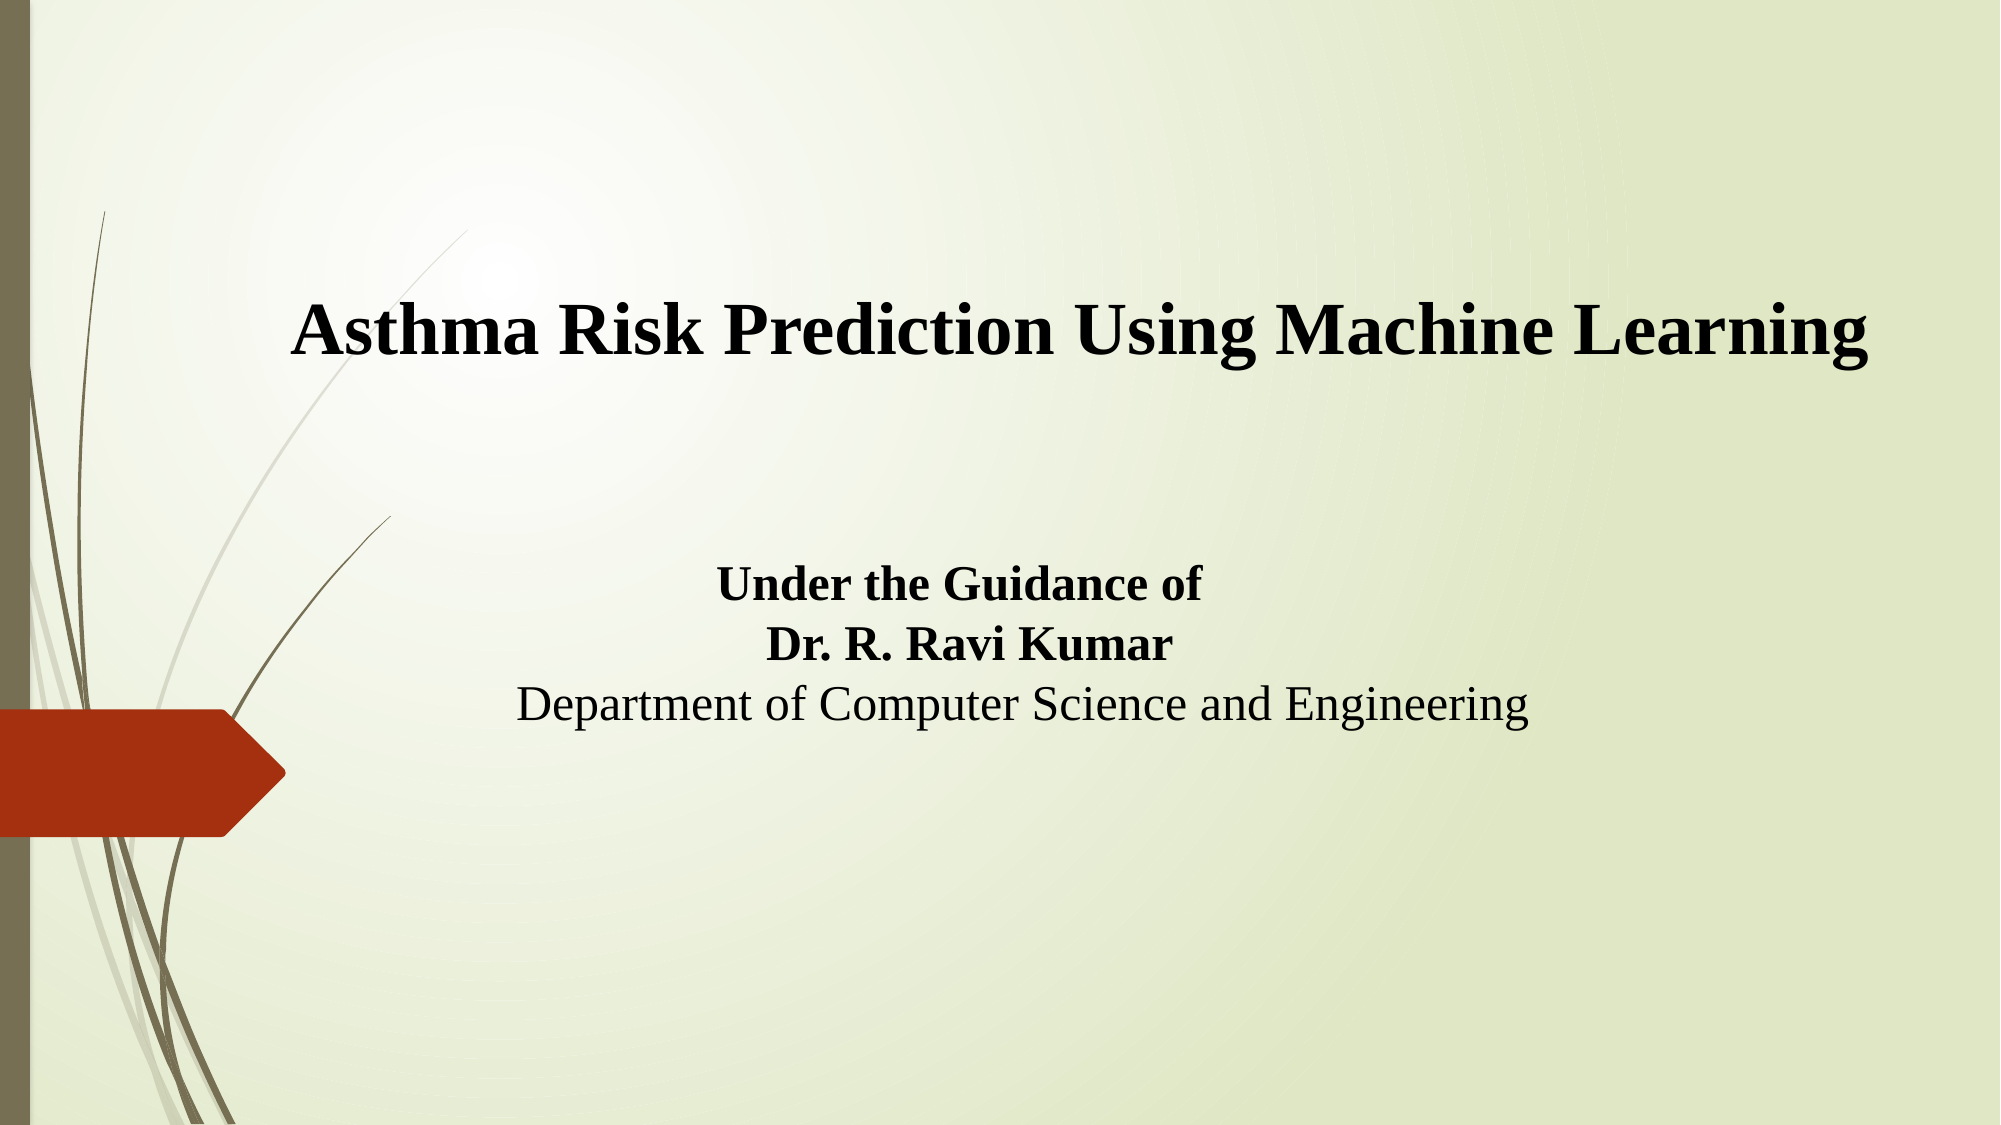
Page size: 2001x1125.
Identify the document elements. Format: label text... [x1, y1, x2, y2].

text_box Under the Guidance of Dr. R. Ravi Kumar Department of Computer Science and Engineering [276, 543, 1858, 828]
text_box Asthma Risk Prediction Using Machine Learning [181, 272, 2000, 437]
